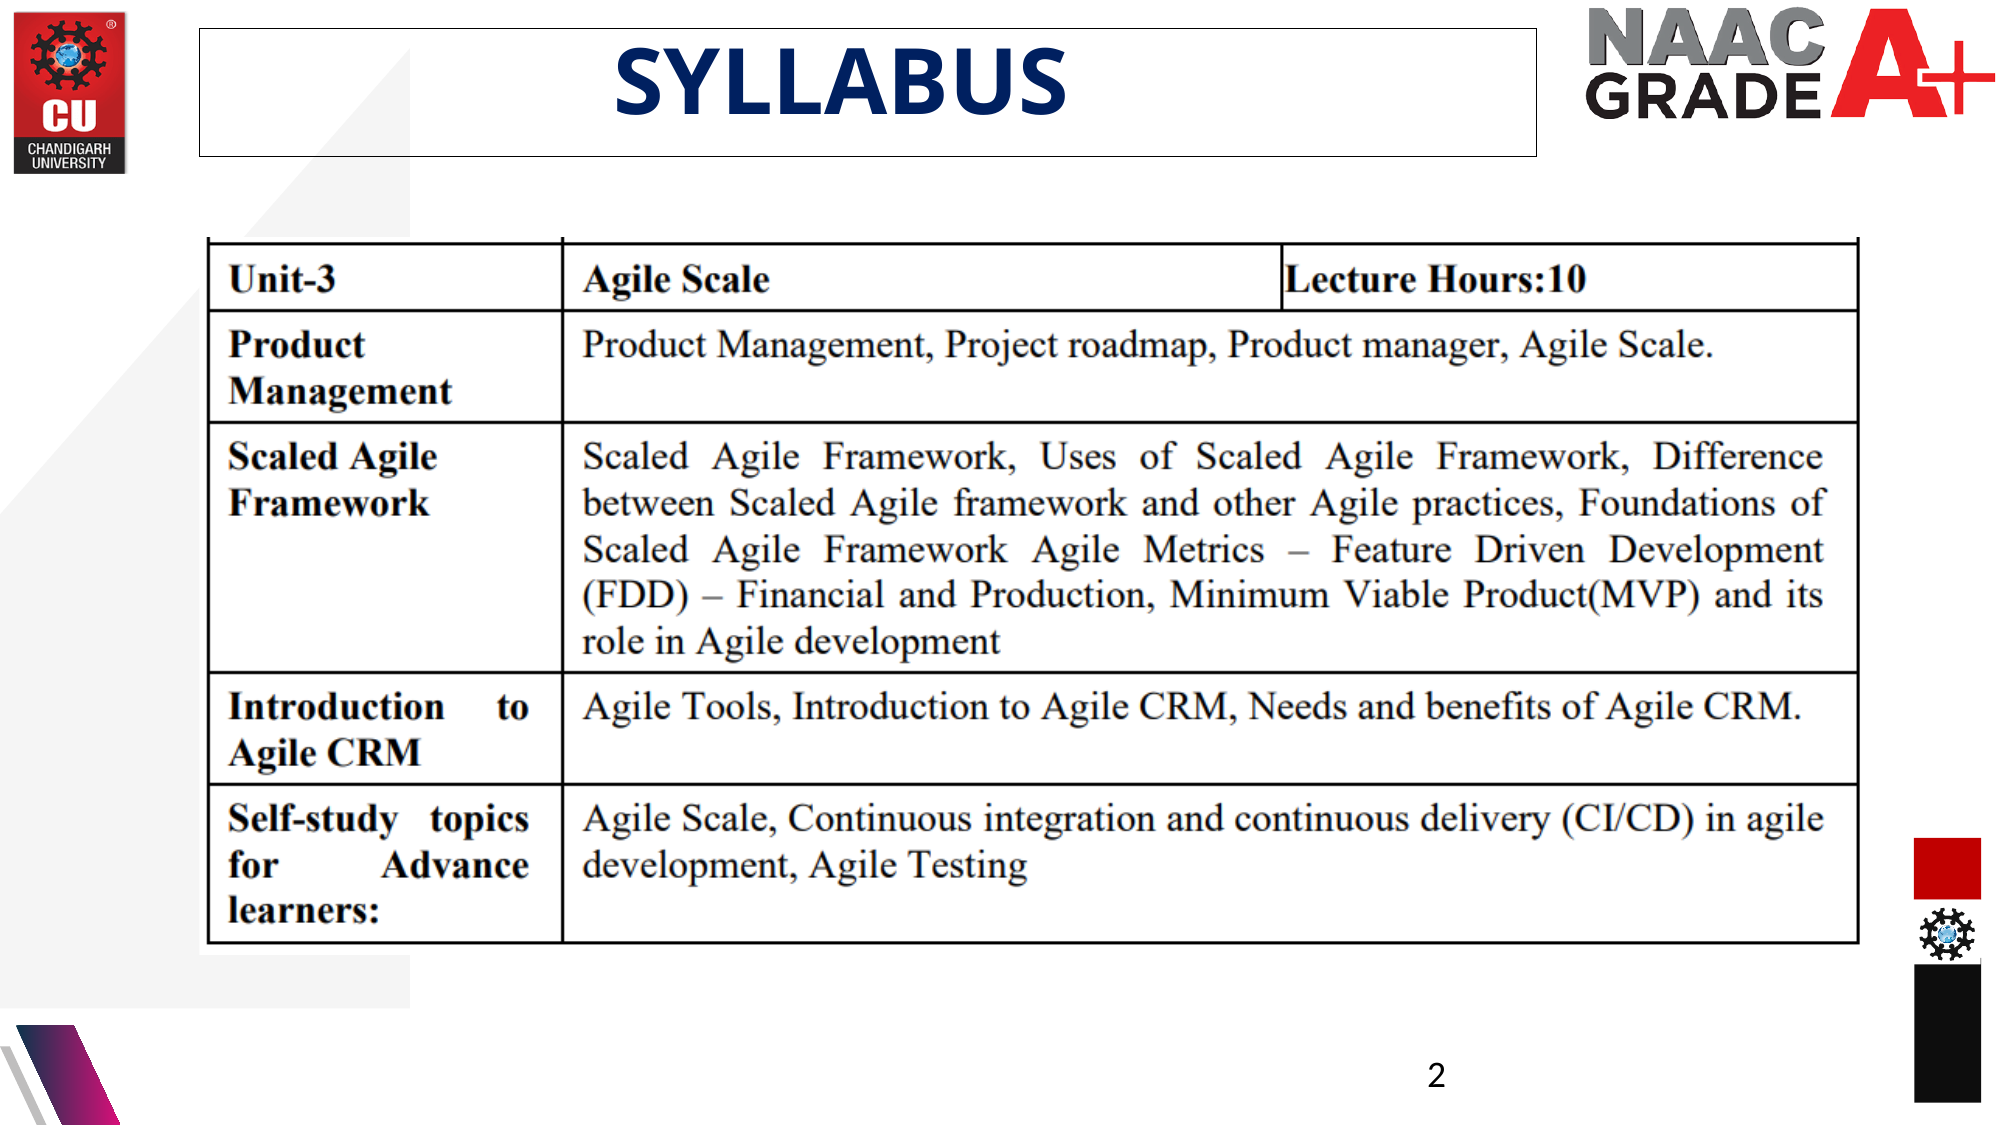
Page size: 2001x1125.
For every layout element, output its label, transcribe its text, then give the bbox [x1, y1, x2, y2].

picture [1585, 6, 1998, 119]
picture [199, 237, 1865, 955]
text_box SYLLABUS [199, 28, 1537, 157]
text_box 2 [1412, 1042, 1780, 1091]
picture [13, 11, 130, 174]
